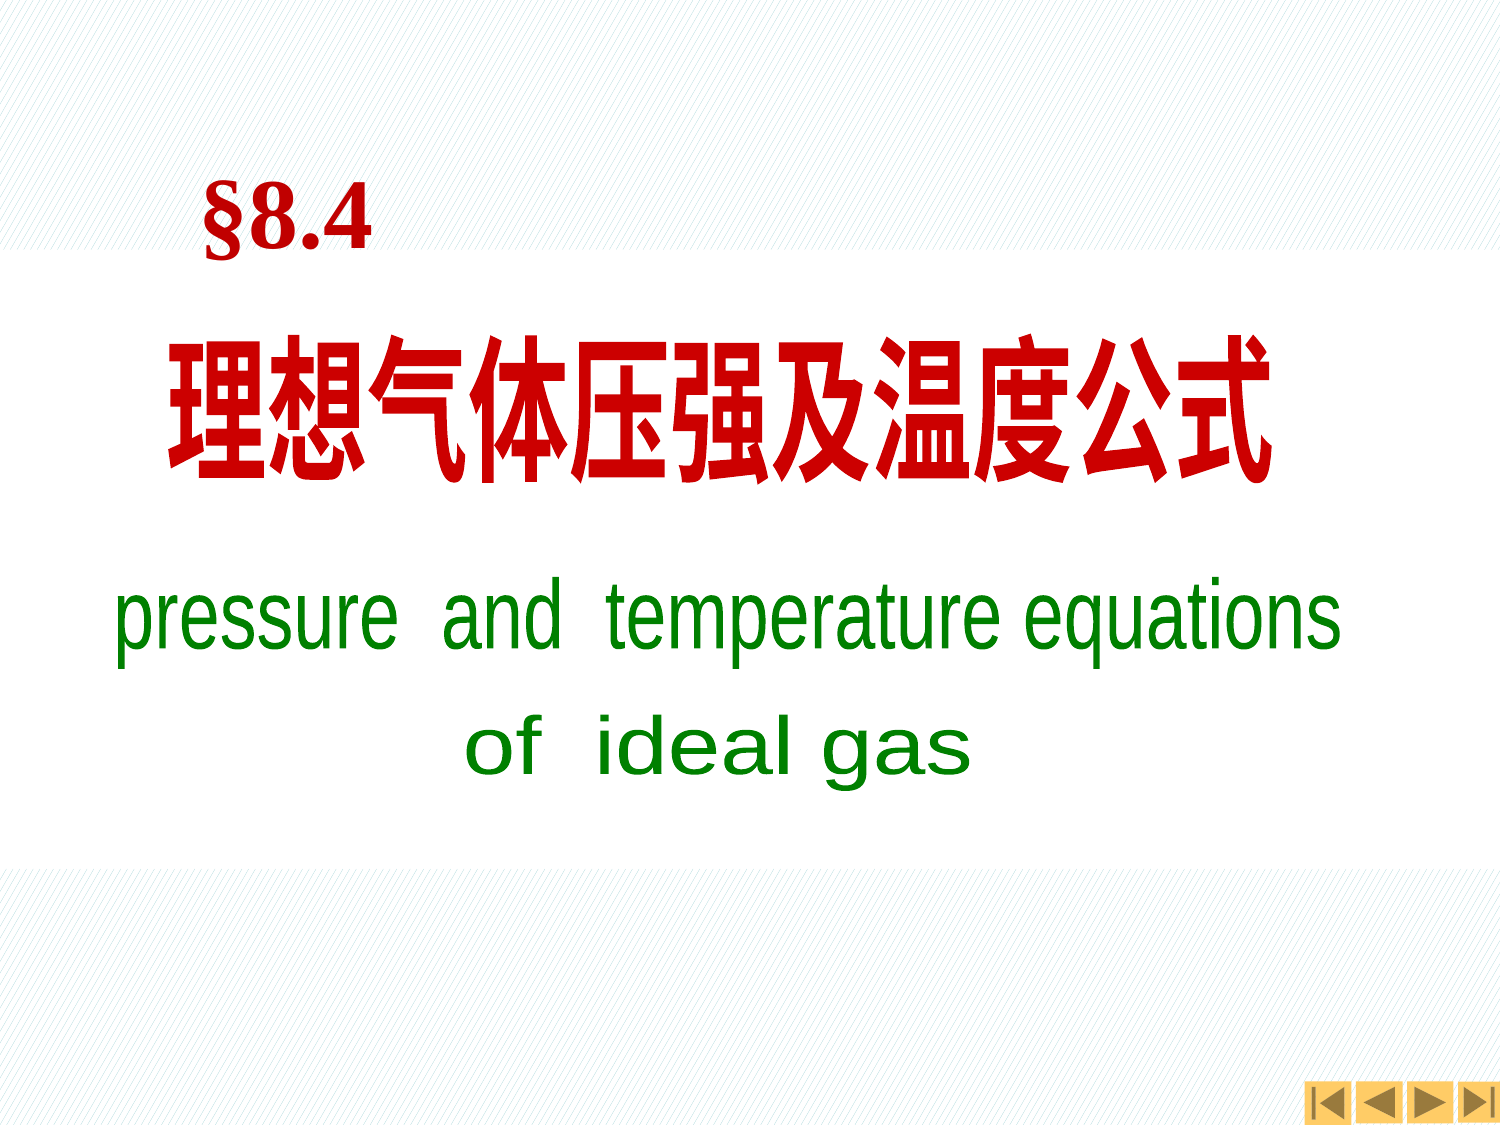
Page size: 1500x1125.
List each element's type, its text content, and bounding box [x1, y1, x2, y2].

text_box [0, 868, 1500, 1125]
text_box [0, 0, 1500, 250]
text_box [1304, 1081, 1352, 1125]
text_box §8.4 [183, 141, 389, 277]
text_box [1458, 1081, 1500, 1123]
text_box [1407, 1081, 1454, 1124]
text_box [1355, 1081, 1403, 1124]
